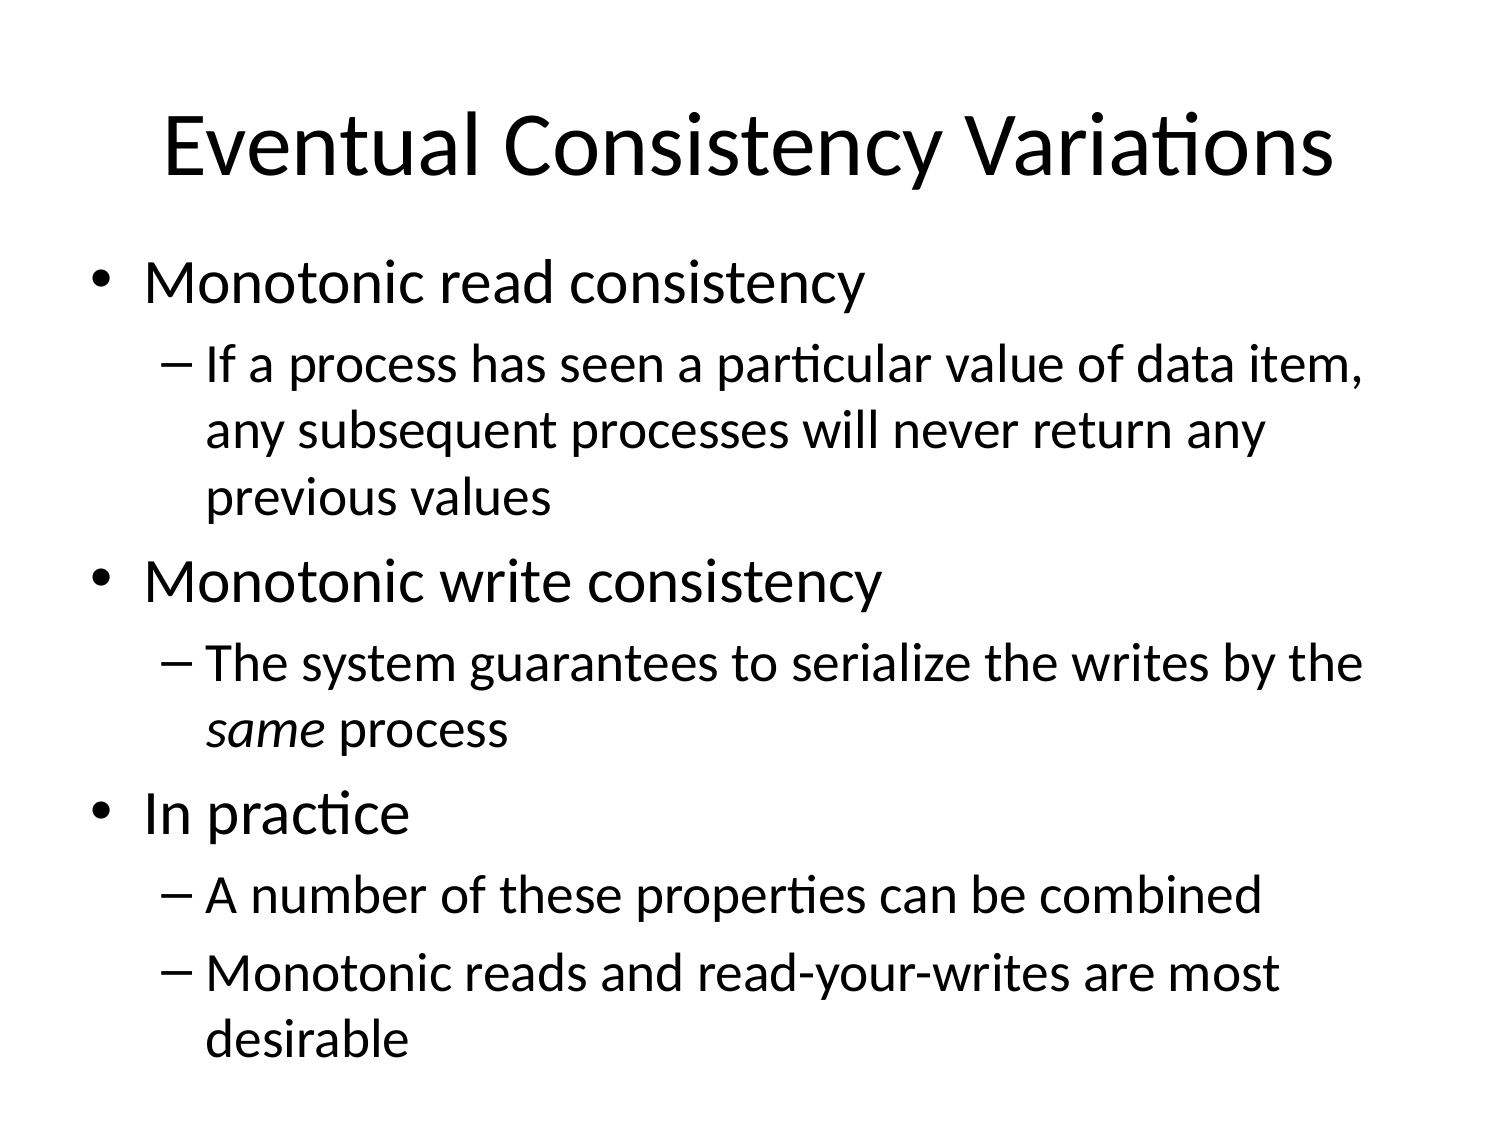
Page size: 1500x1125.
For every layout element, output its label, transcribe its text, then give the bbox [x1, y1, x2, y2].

title Eventual Consistency Variations [75, 45, 1425, 232]
list Monotonic read consistency If a process has seen a particular value of data item, any subsequent processes will never return any previous values Monotonic write consistency The system guarantees to serialize the writes by the same process In practice A number of these properties can be combined Monotonic reads and read-your-writes are most desirable [75, 232, 1454, 1077]
